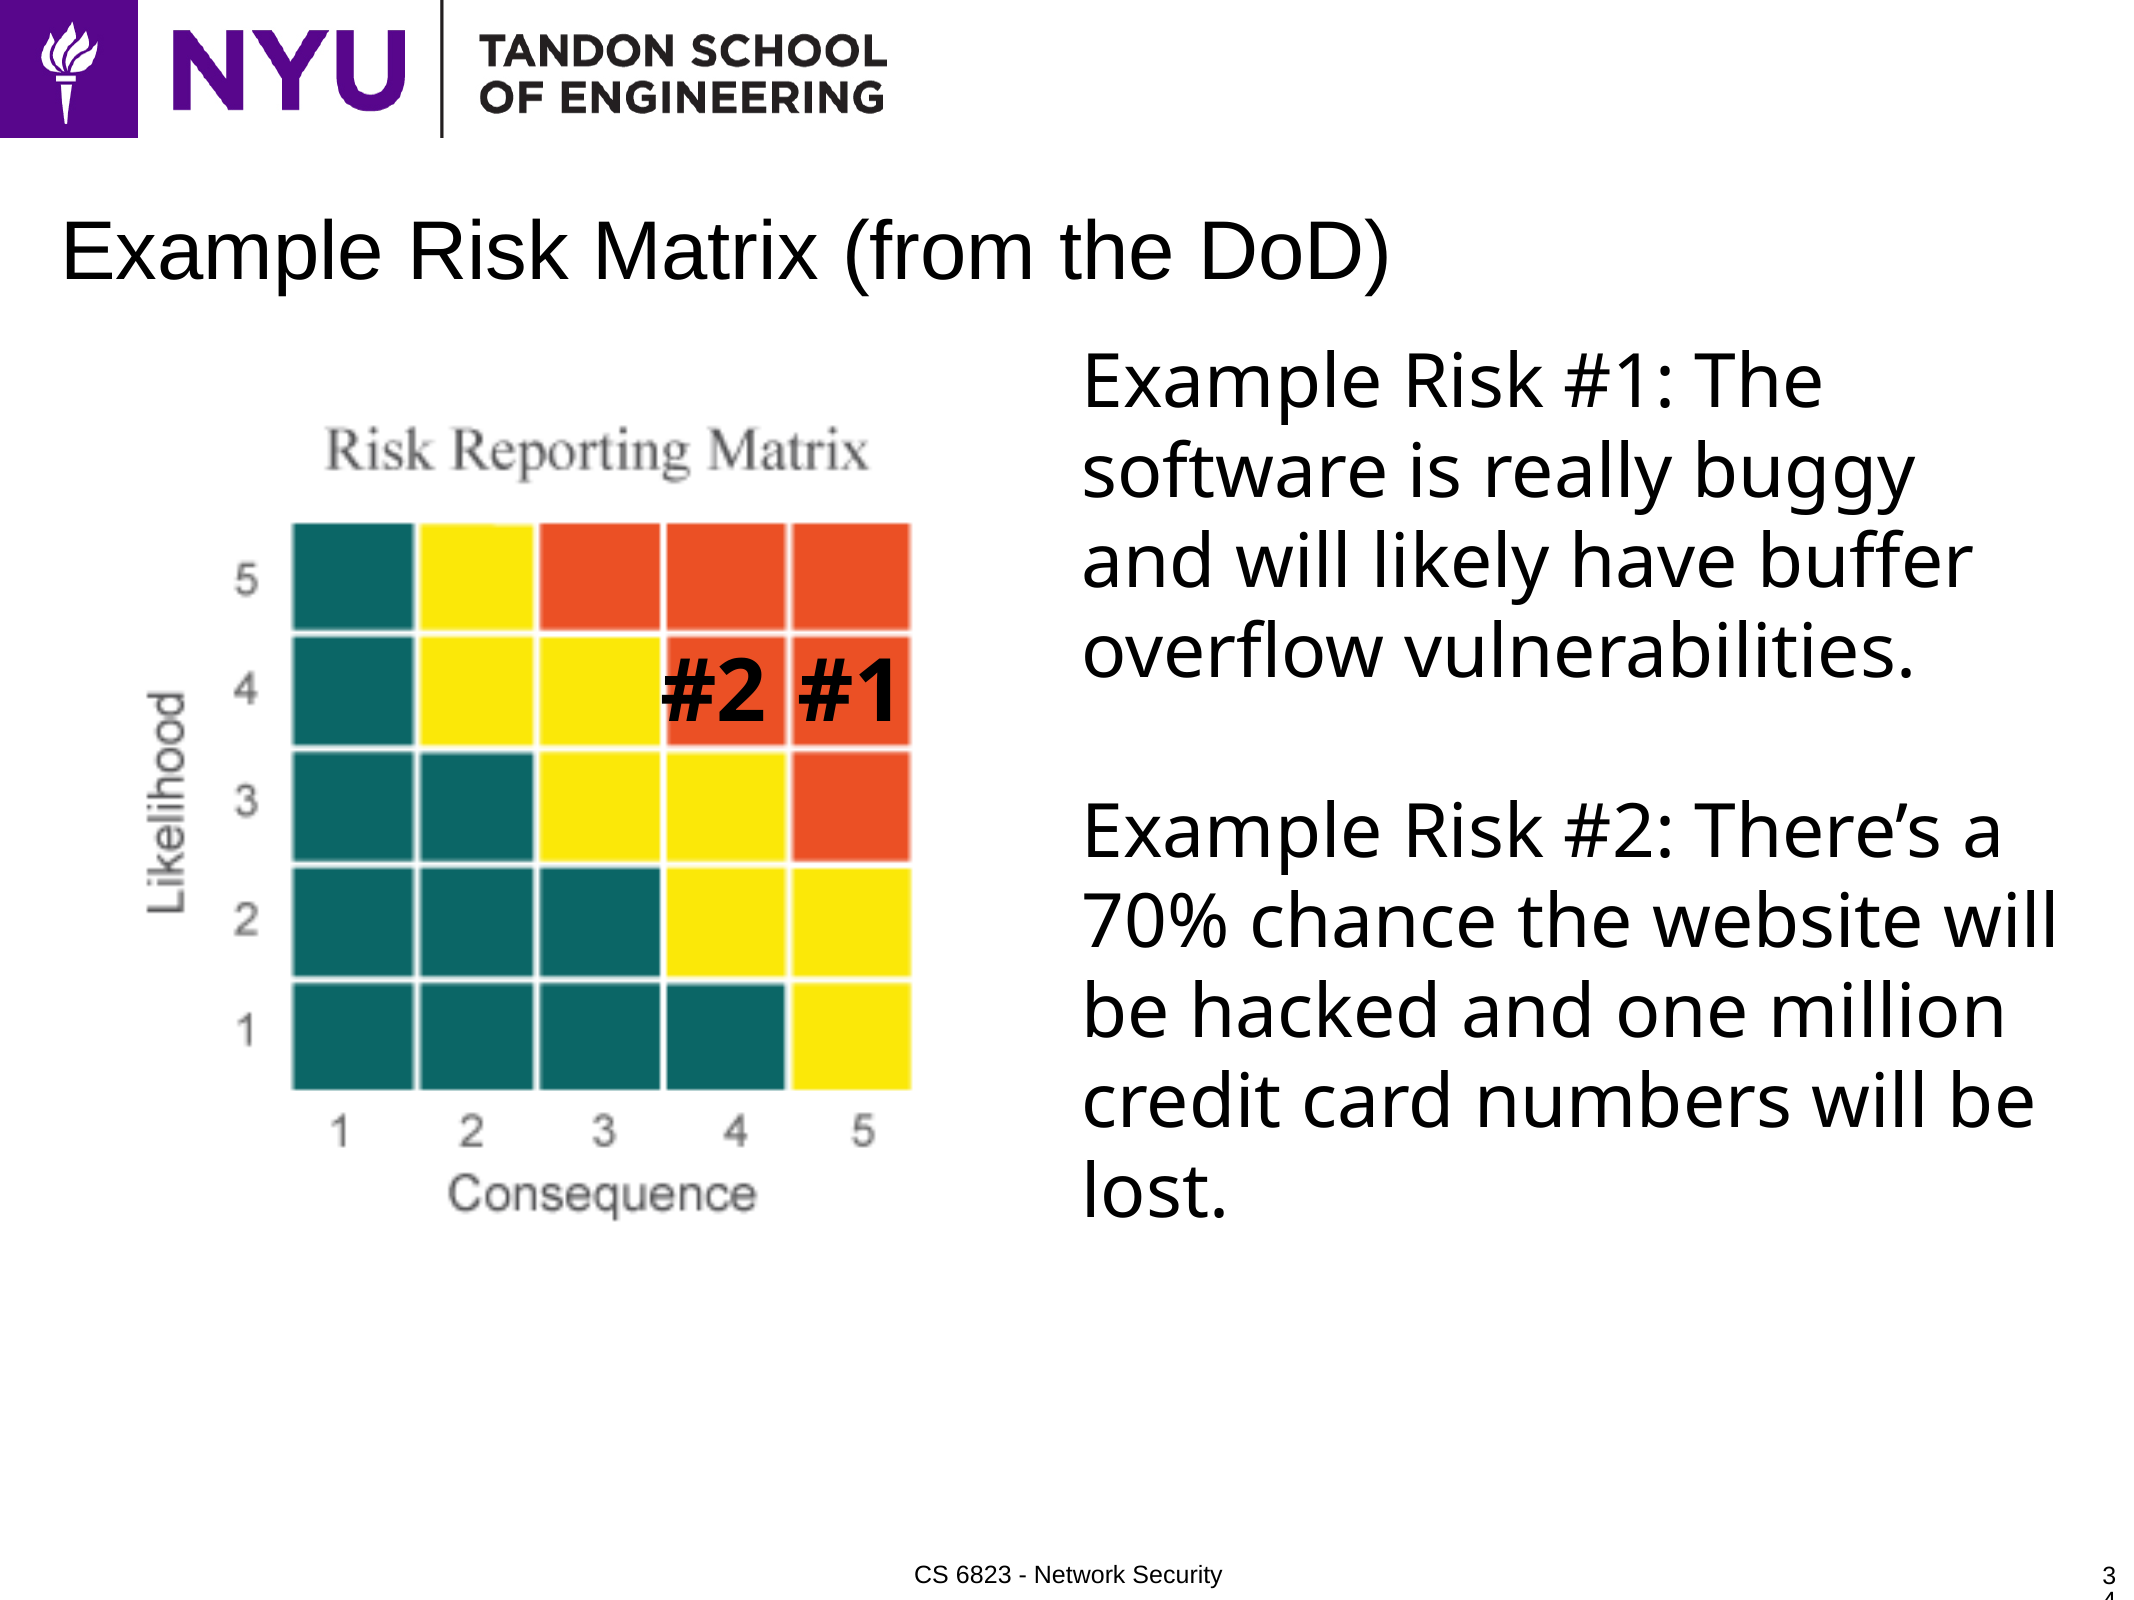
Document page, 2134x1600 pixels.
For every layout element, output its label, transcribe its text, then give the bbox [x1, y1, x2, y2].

picture [0, 0, 887, 138]
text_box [41, 337, 1030, 1226]
text_box Example Risk #1: The software is really buggy and will likely have buffer overflow vulnerabilities. Example Risk #2: There’s a 70% chance the website will be hacked and one million credit card numbers will be lost. [1066, 324, 2084, 1240]
title Example Risk Matrix (from the DoD) [52, 147, 2084, 305]
slide_number 34 [2086, 1551, 2132, 1599]
